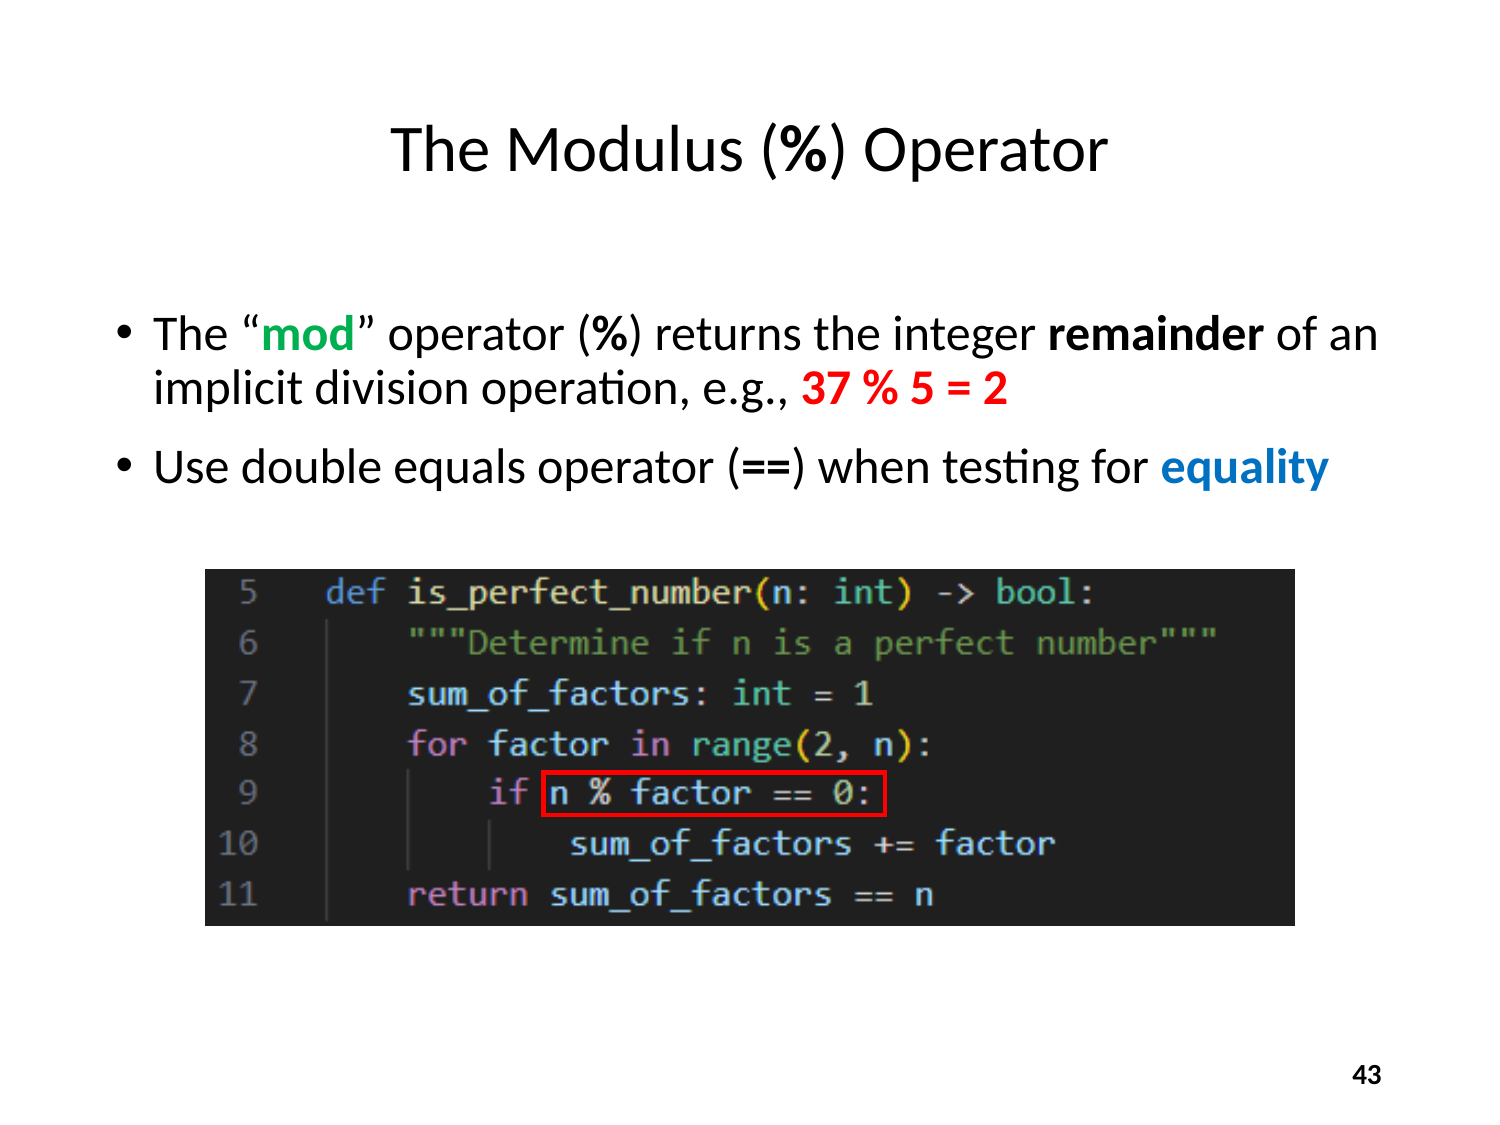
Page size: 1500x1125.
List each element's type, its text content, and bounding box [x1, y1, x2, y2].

picture [205, 569, 1295, 926]
list The “mod” operator (%) returns the integer remainder of an implicit division operation, e.g., 37 % 5 = 2 Use double equals operator (==) when testing for equality [100, 299, 1395, 527]
slide_number 43 [1059, 1042, 1397, 1103]
title The Modulus (%) Operator [103, 59, 1397, 241]
